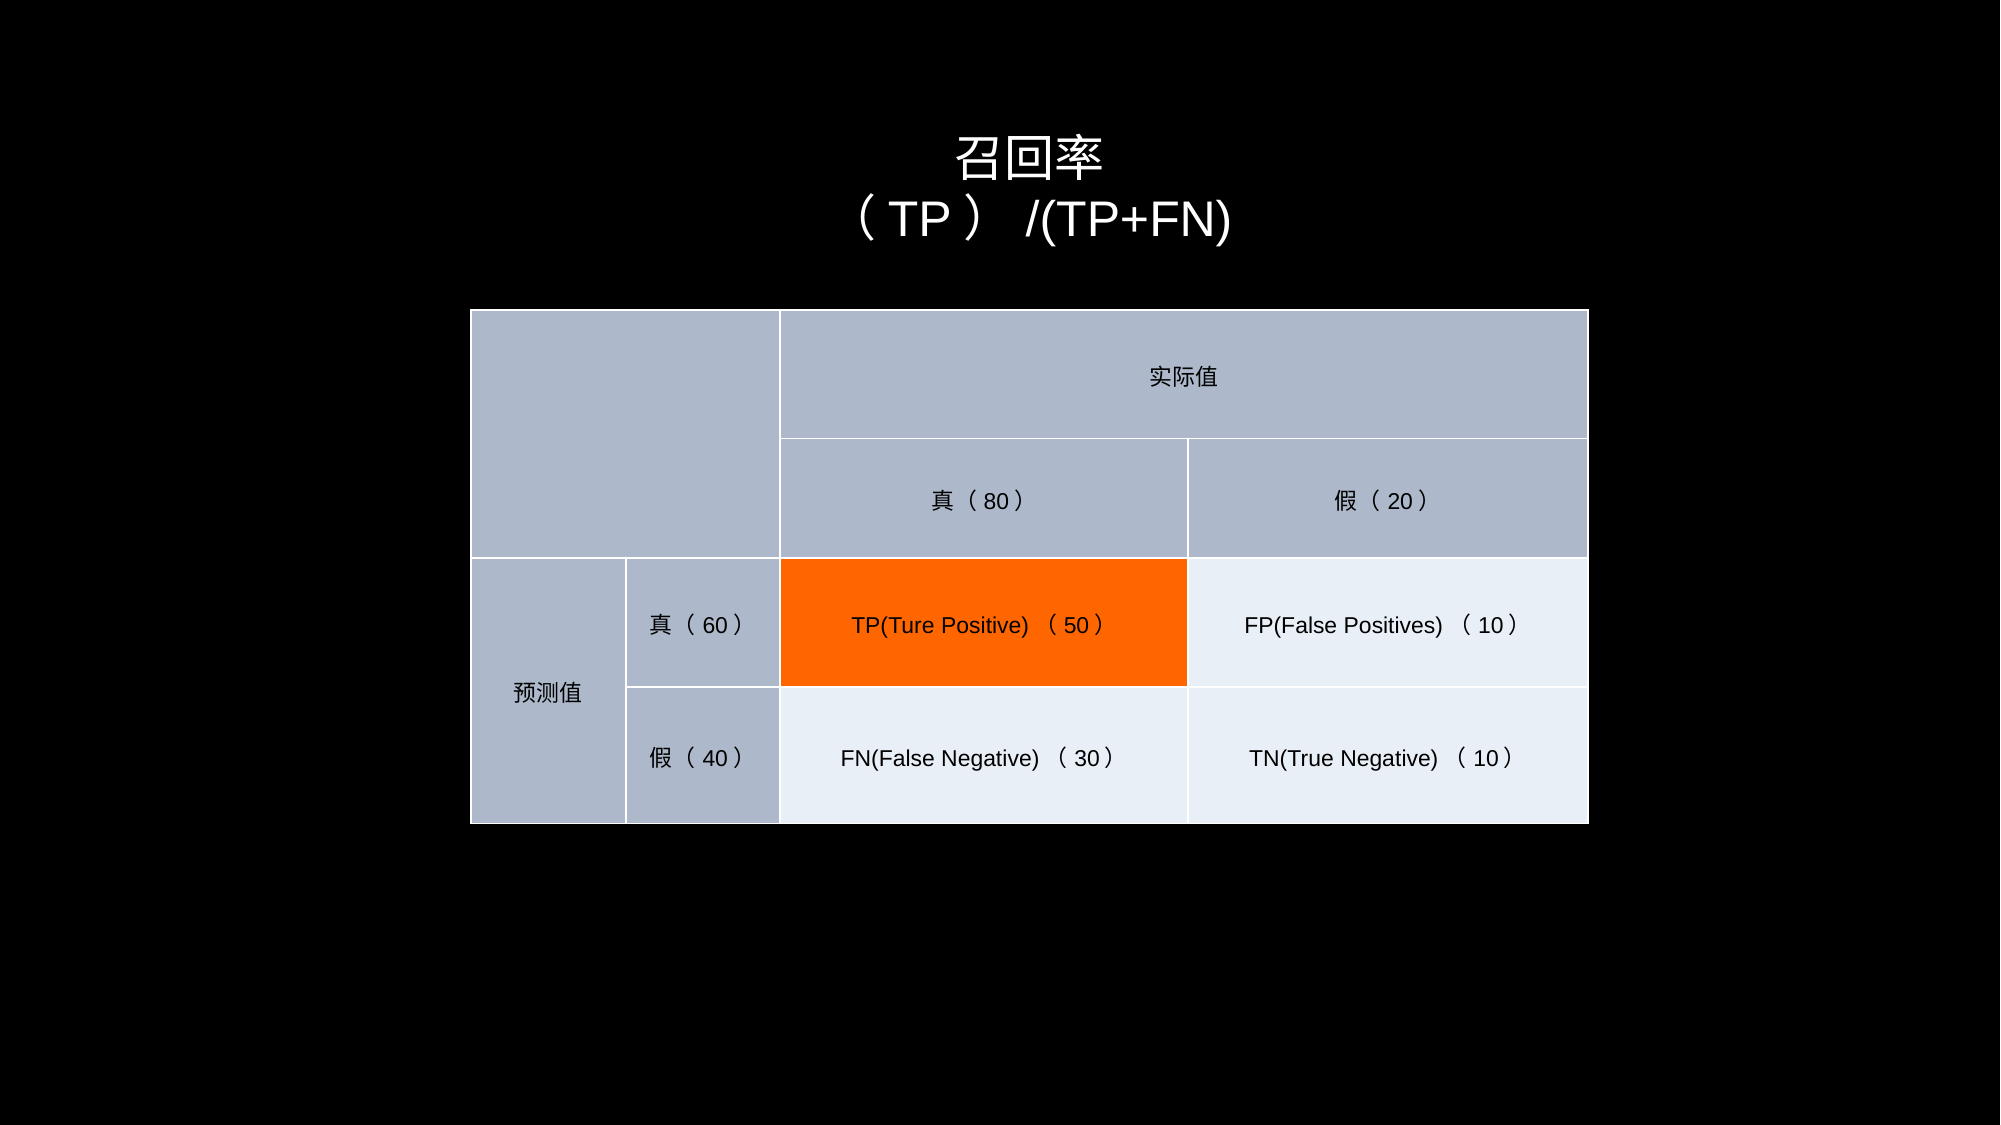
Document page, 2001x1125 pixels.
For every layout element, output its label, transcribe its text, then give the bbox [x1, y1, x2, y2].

table_cell FN(False Negative)（30） [781, 688, 1187, 823]
table_cell 真（80） [781, 439, 1187, 557]
table_header [472, 311, 779, 557]
table_header 实际值 [781, 311, 1587, 438]
table_cell FP(False Positives)（10） [1189, 559, 1587, 686]
table_cell TP(Ture Positive)（50） [781, 559, 1187, 686]
table_cell 预测值 [472, 559, 625, 823]
text_box 召回率 （TP）/(TP+FN) [549, 118, 1510, 254]
table_cell TN(True Negative)（10） [1189, 688, 1587, 823]
table_cell 假（20） [1189, 439, 1587, 557]
table_cell 假（40） [627, 688, 779, 823]
table_cell 真（60） [627, 559, 779, 686]
